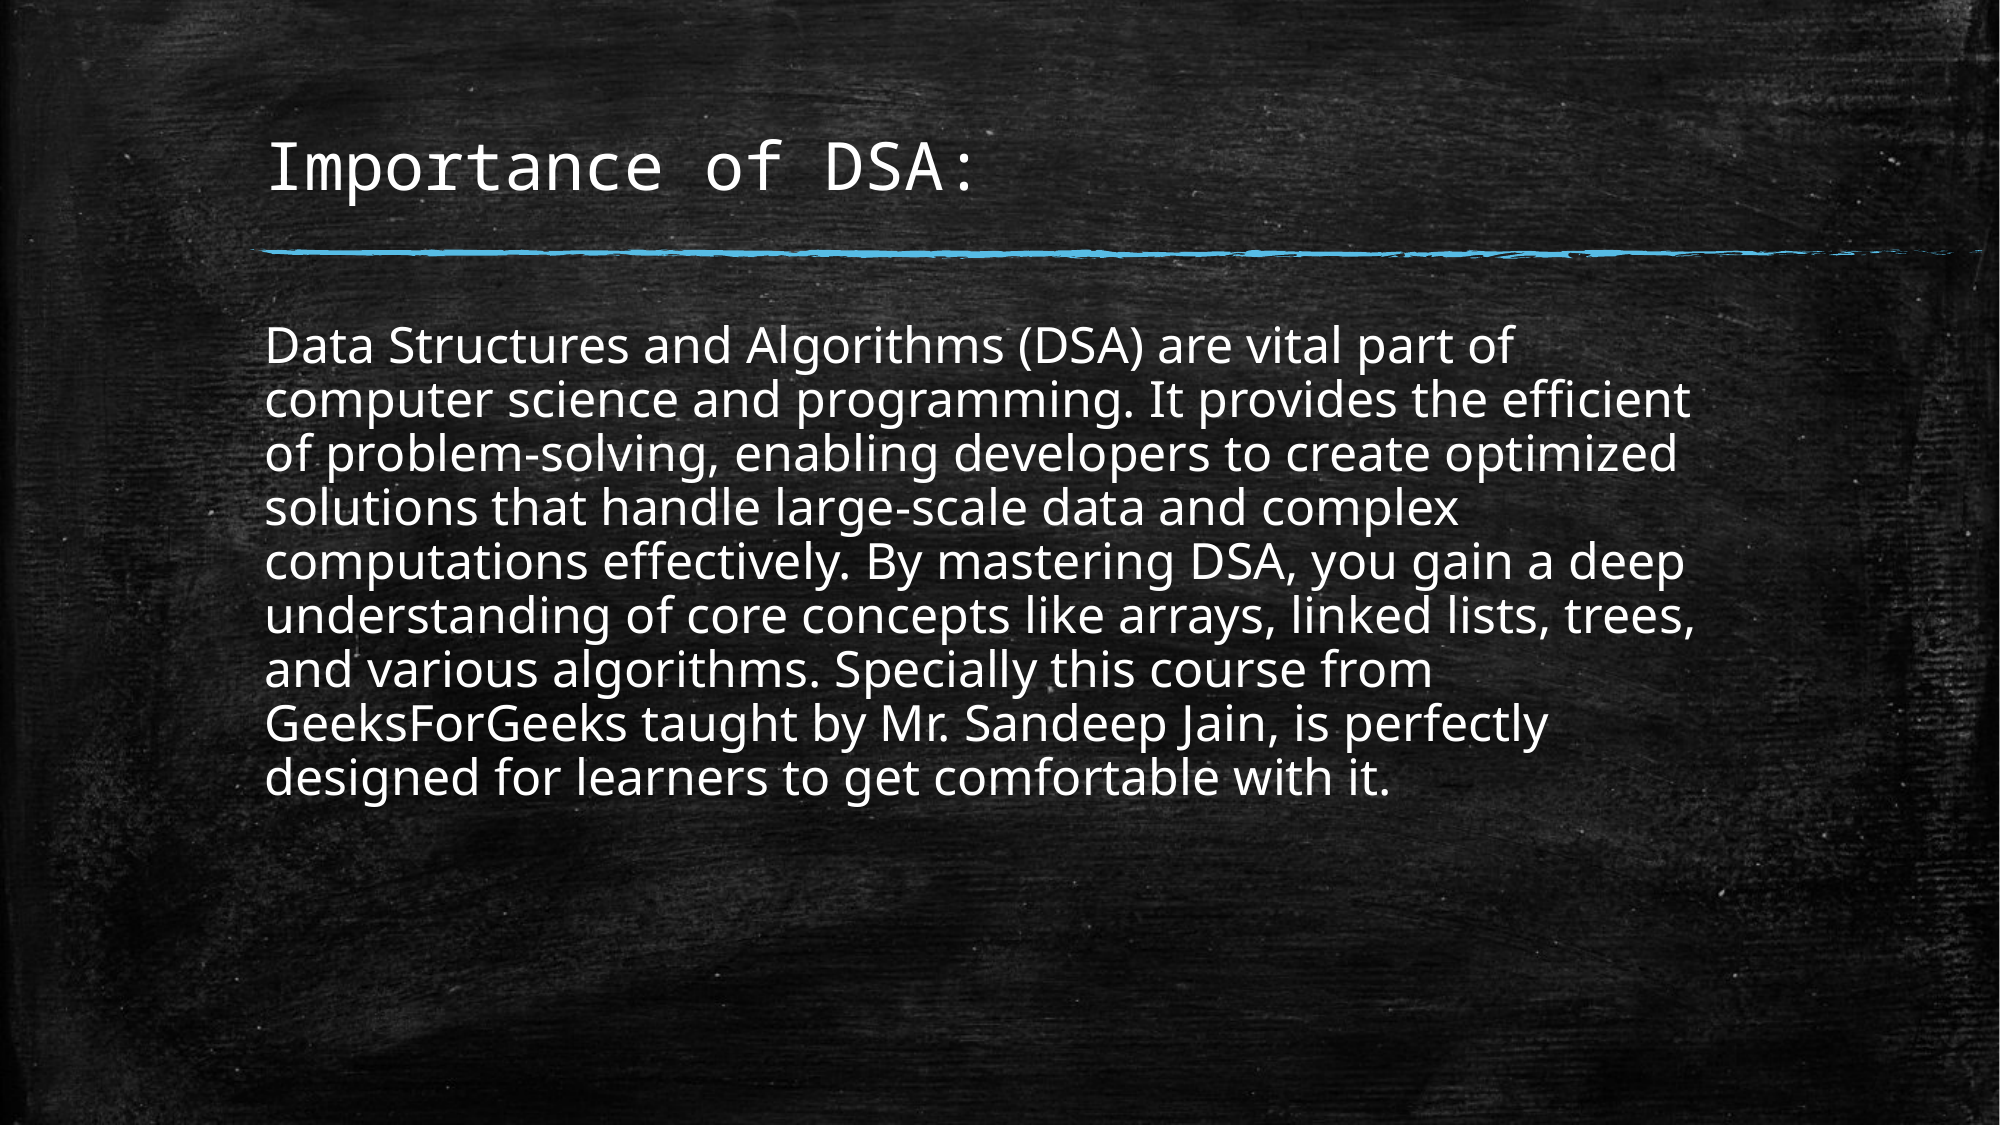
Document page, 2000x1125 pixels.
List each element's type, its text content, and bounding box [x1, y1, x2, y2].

title Importance of DSA: [249, 45, 1750, 213]
list Data Structures and Algorithms (DSA) are vital part of computer science and programming. It provides the efficient of problem-solving, enabling developers to create optimized solutions that handle large-scale data and complex computations effectively. By mastering DSA, you gain a deep understanding of core concepts like arrays, linked lists, trees, and various algorithms. Specially this course from GeeksForGeeks taught by Mr. Sandeep Jain, is perfectly designed for learners to get comfortable with it. [249, 312, 1750, 1013]
